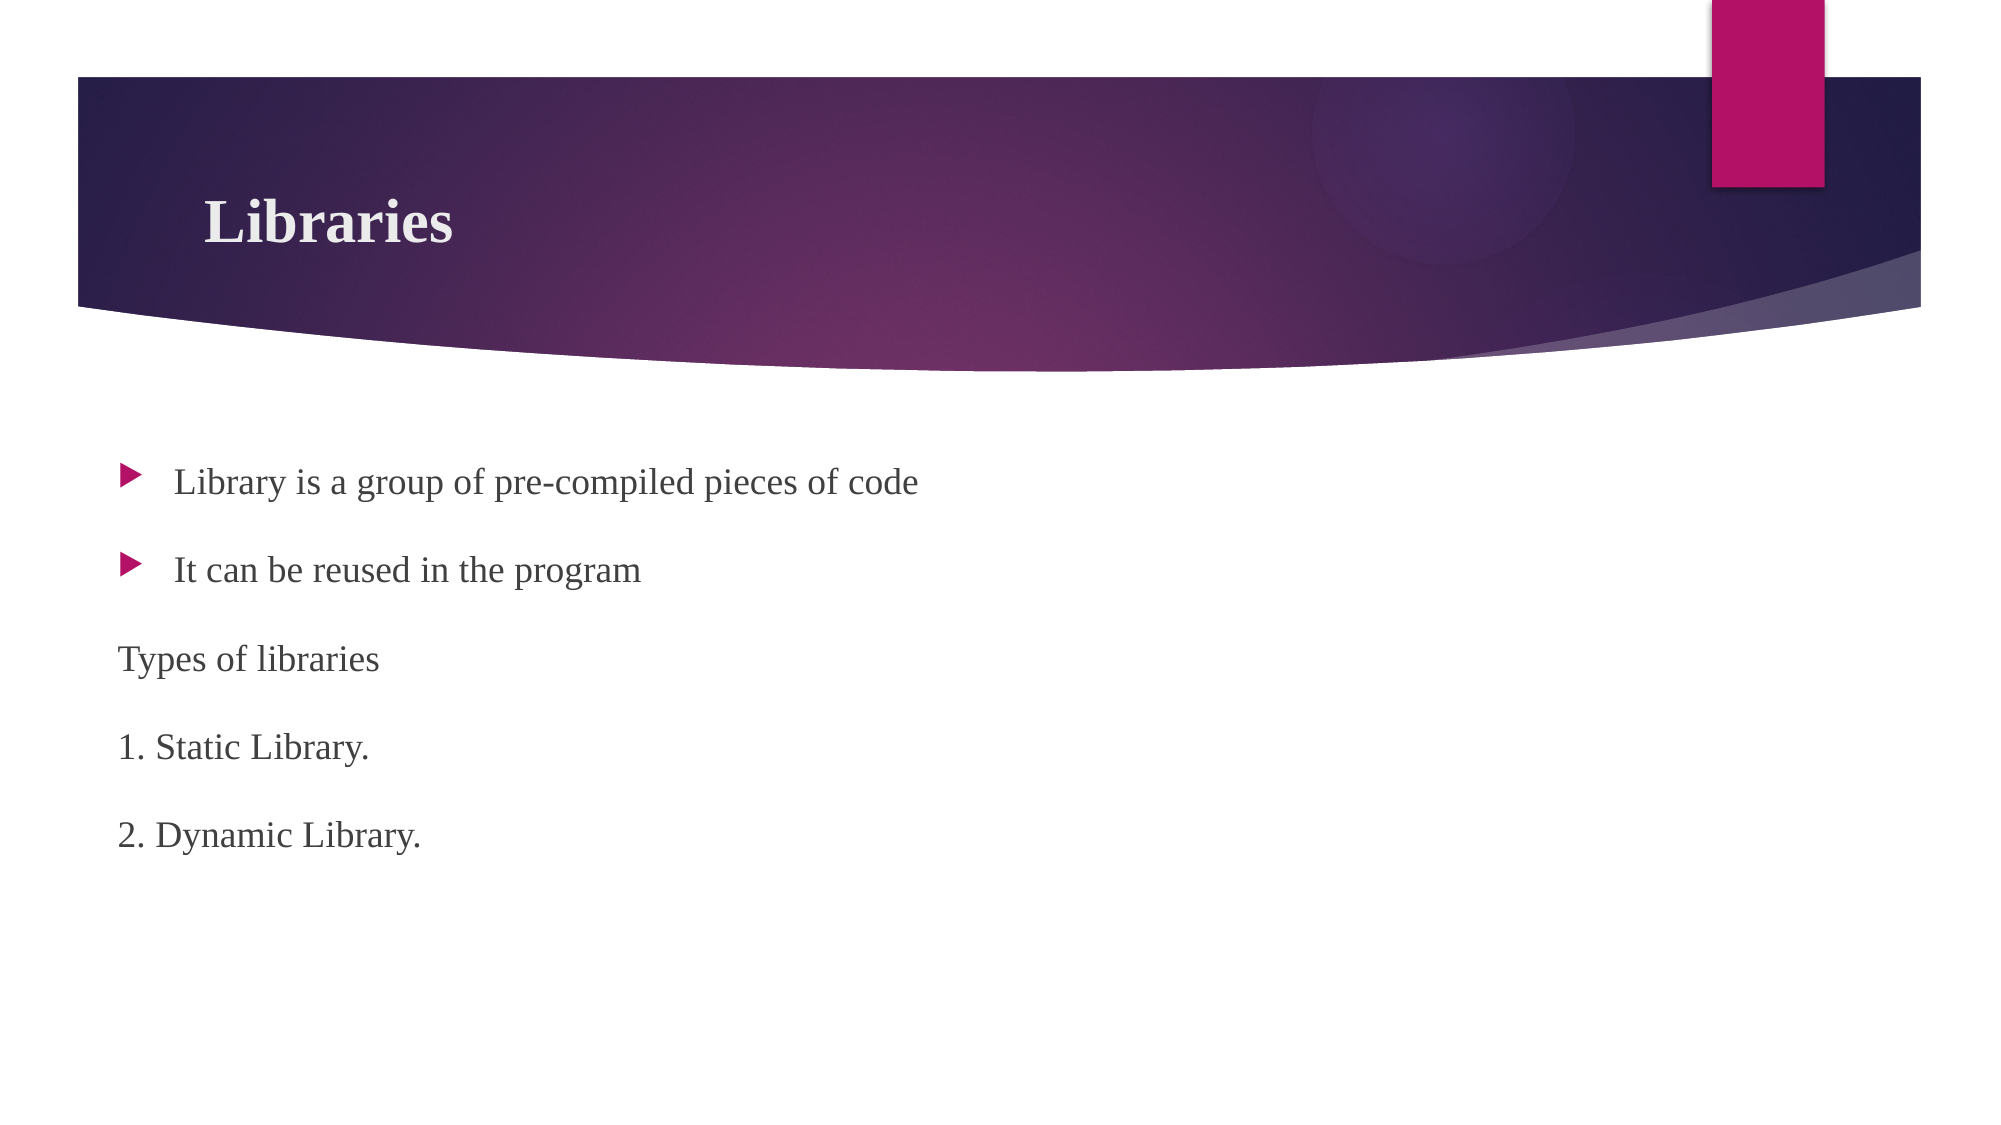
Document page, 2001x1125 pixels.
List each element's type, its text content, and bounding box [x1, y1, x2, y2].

list Library is a group of pre-compiled pieces of code It can be reused in the program Types of libraries 1. Static Library. 2. Dynamic Library. [102, 427, 1638, 988]
title Libraries [189, 159, 1627, 276]
